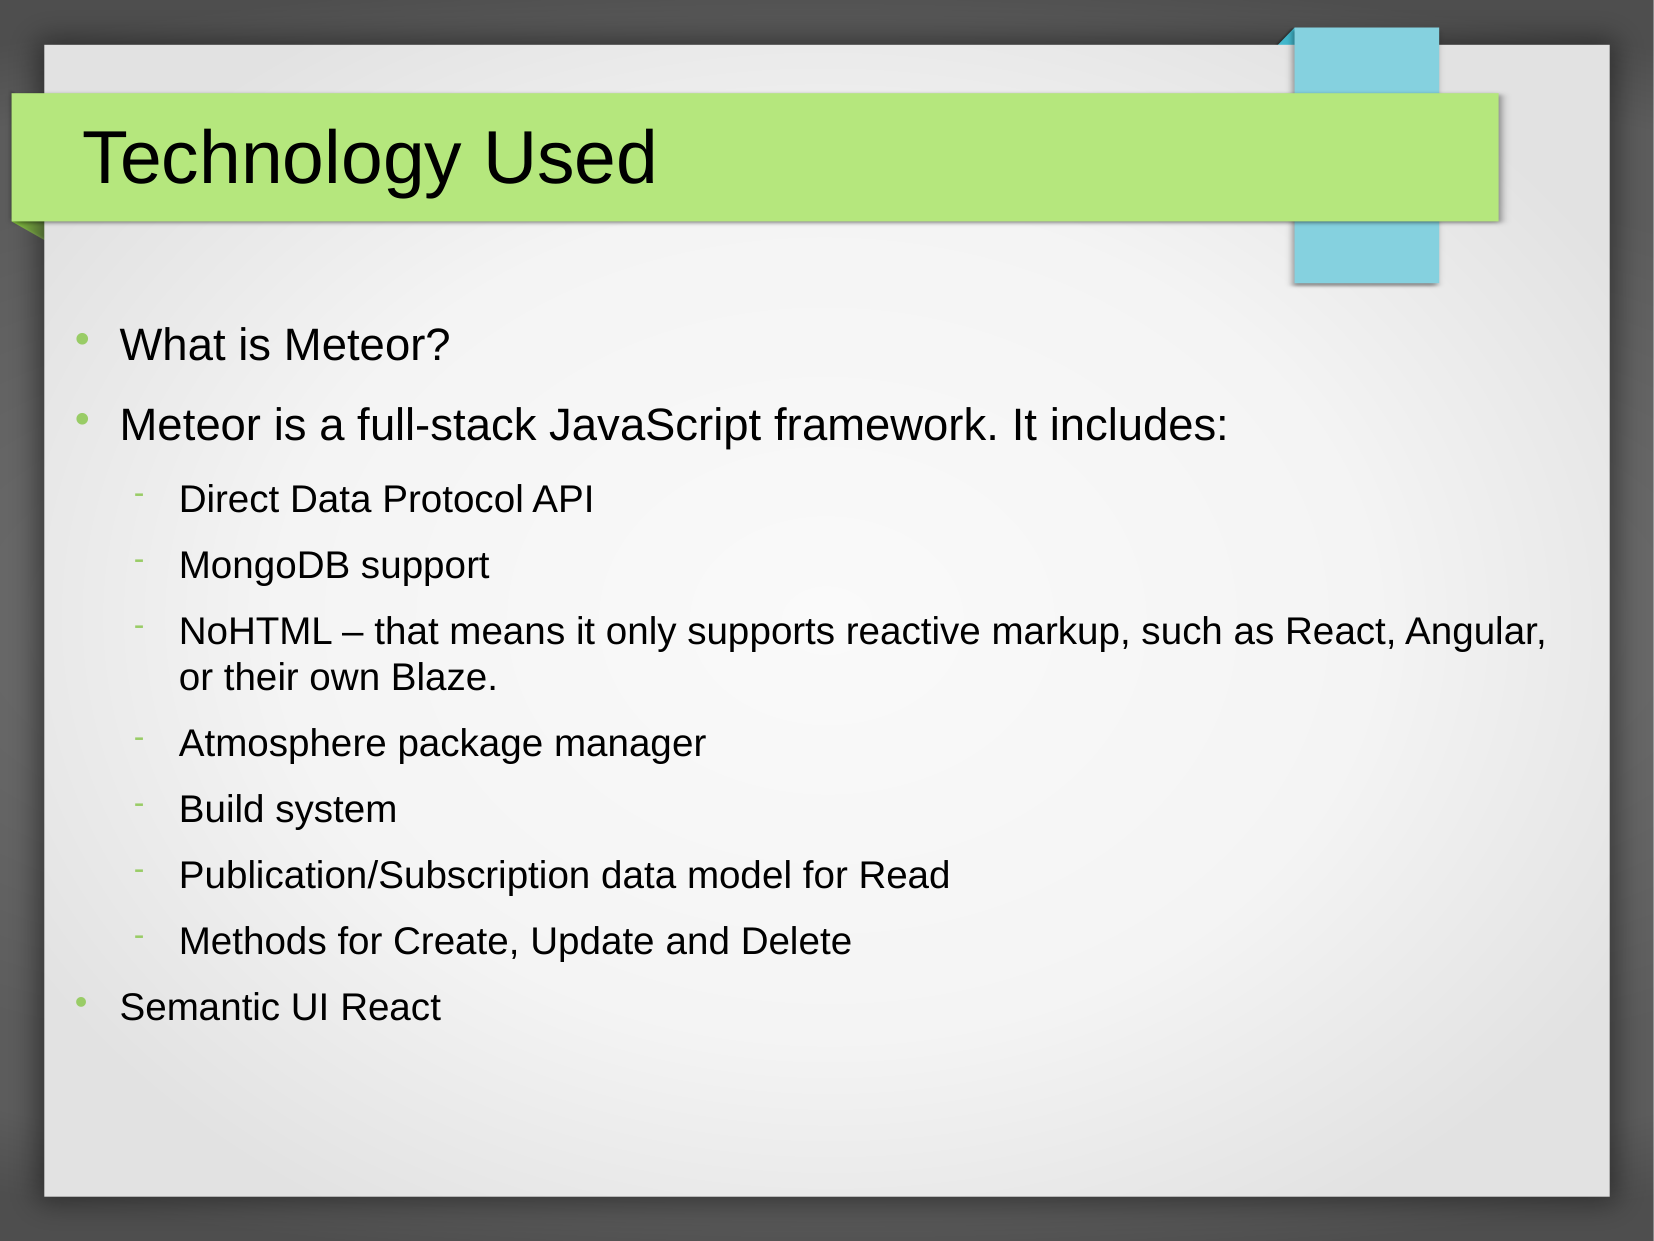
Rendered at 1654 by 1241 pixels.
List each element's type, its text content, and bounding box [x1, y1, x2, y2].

text_box Technology Used [82, 94, 1264, 213]
text_box What is Meteor? Meteor is a full-stack JavaScript framework. It includes: Direct Data Protocol API MongoDB support NoHTML – that means it only supports reactive markup, such as React, Angular, or their own Blaze. Atmosphere package manager Build system Publication/Subscription data model for Read Methods for Create, Update and Delete Semantic UI React [60, 314, 1549, 1035]
picture [0, 0, 1654, 1241]
